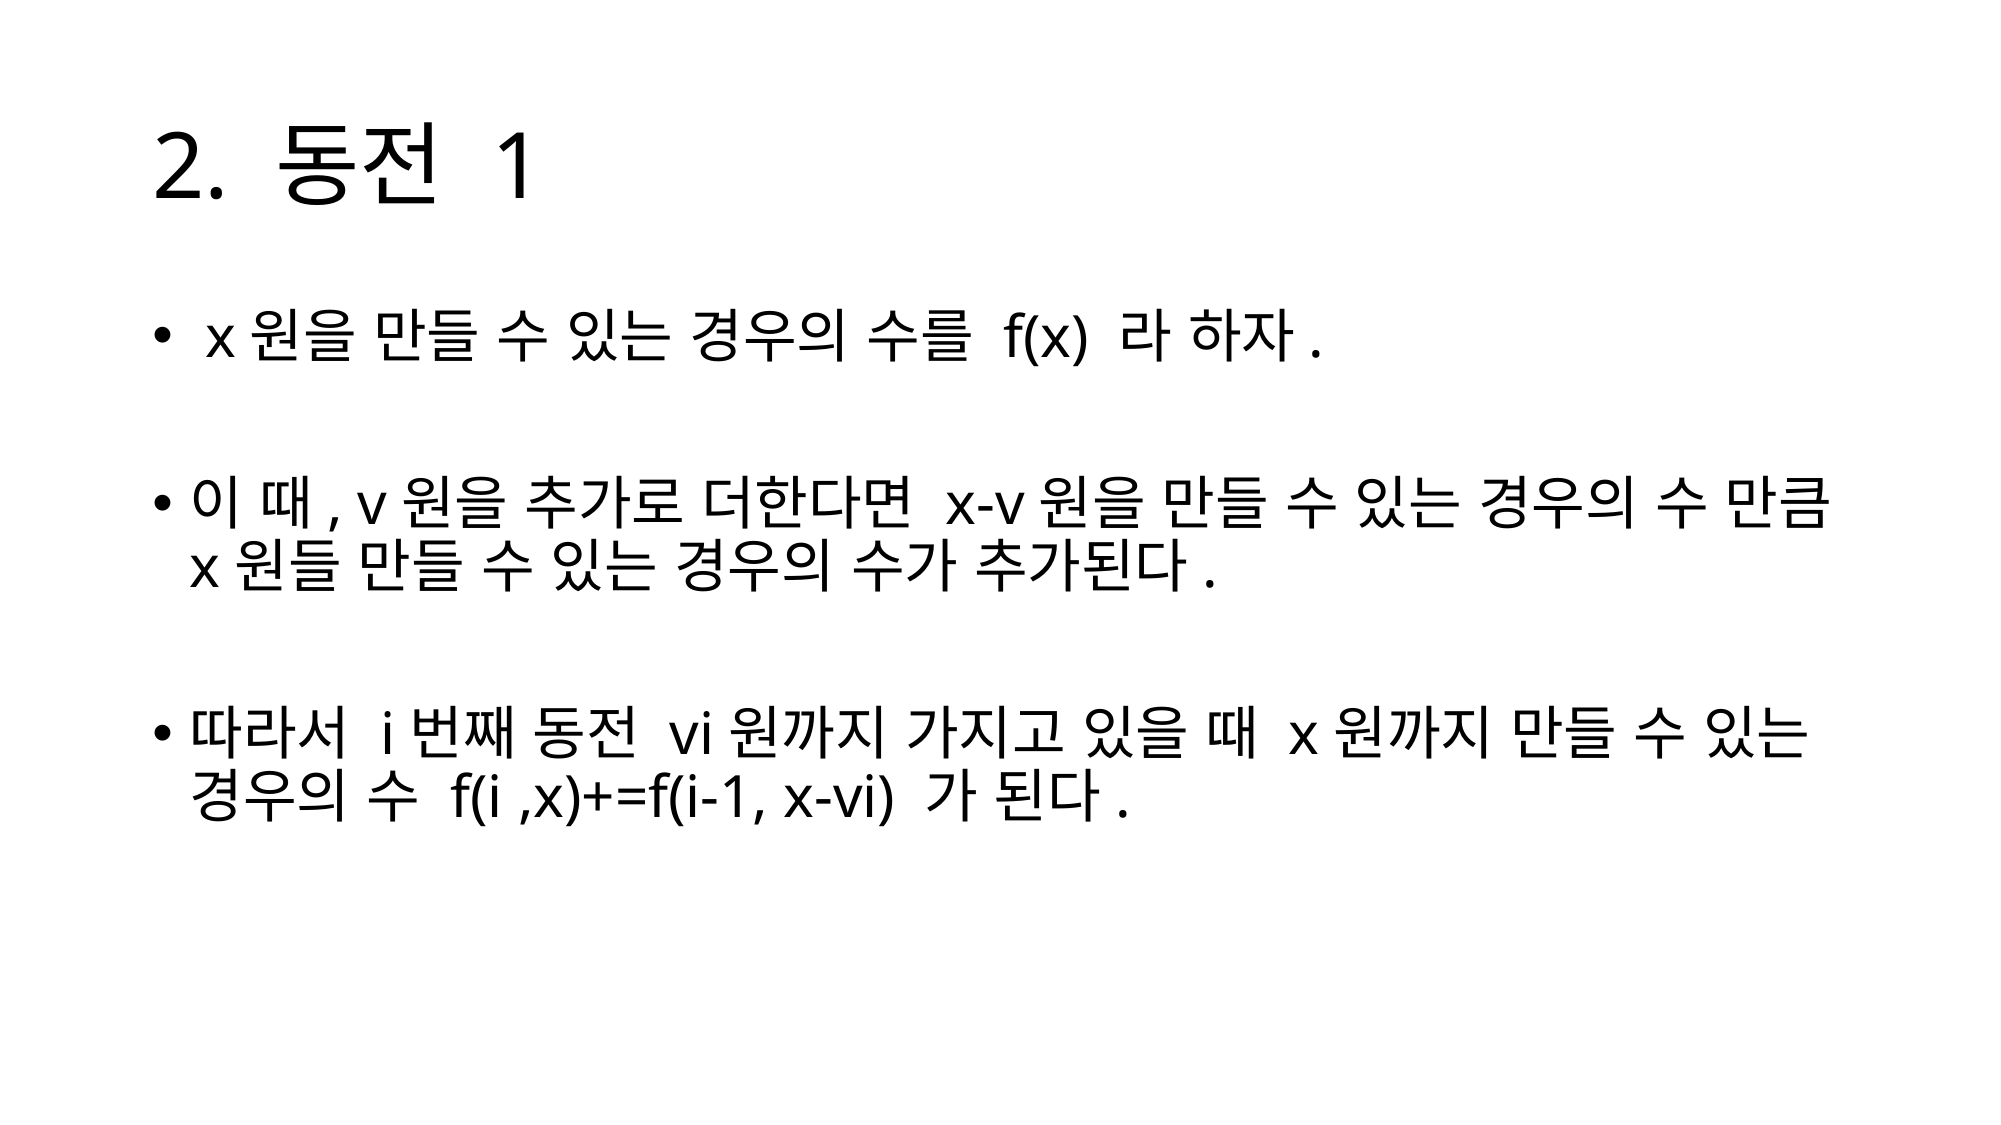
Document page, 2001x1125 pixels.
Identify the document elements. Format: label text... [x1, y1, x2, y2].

list x원을 만들 수 있는 경우의 수를 f(x) 라 하자. 이 때, v원을 추가로 더한다면 x-v원을 만들 수 있는 경우의 수 만큼 x원들 만들 수 있는 경우의 수가 추가된다. 따라서 i번째 동전 vi원까지 가지고 있을 때 x원까지 만들 수 있는 경우의 수 f(i ,x)+=f(i-1, x-vi) 가 된다. [137, 299, 1863, 1014]
title 2. 동전 1 [137, 59, 1863, 278]
